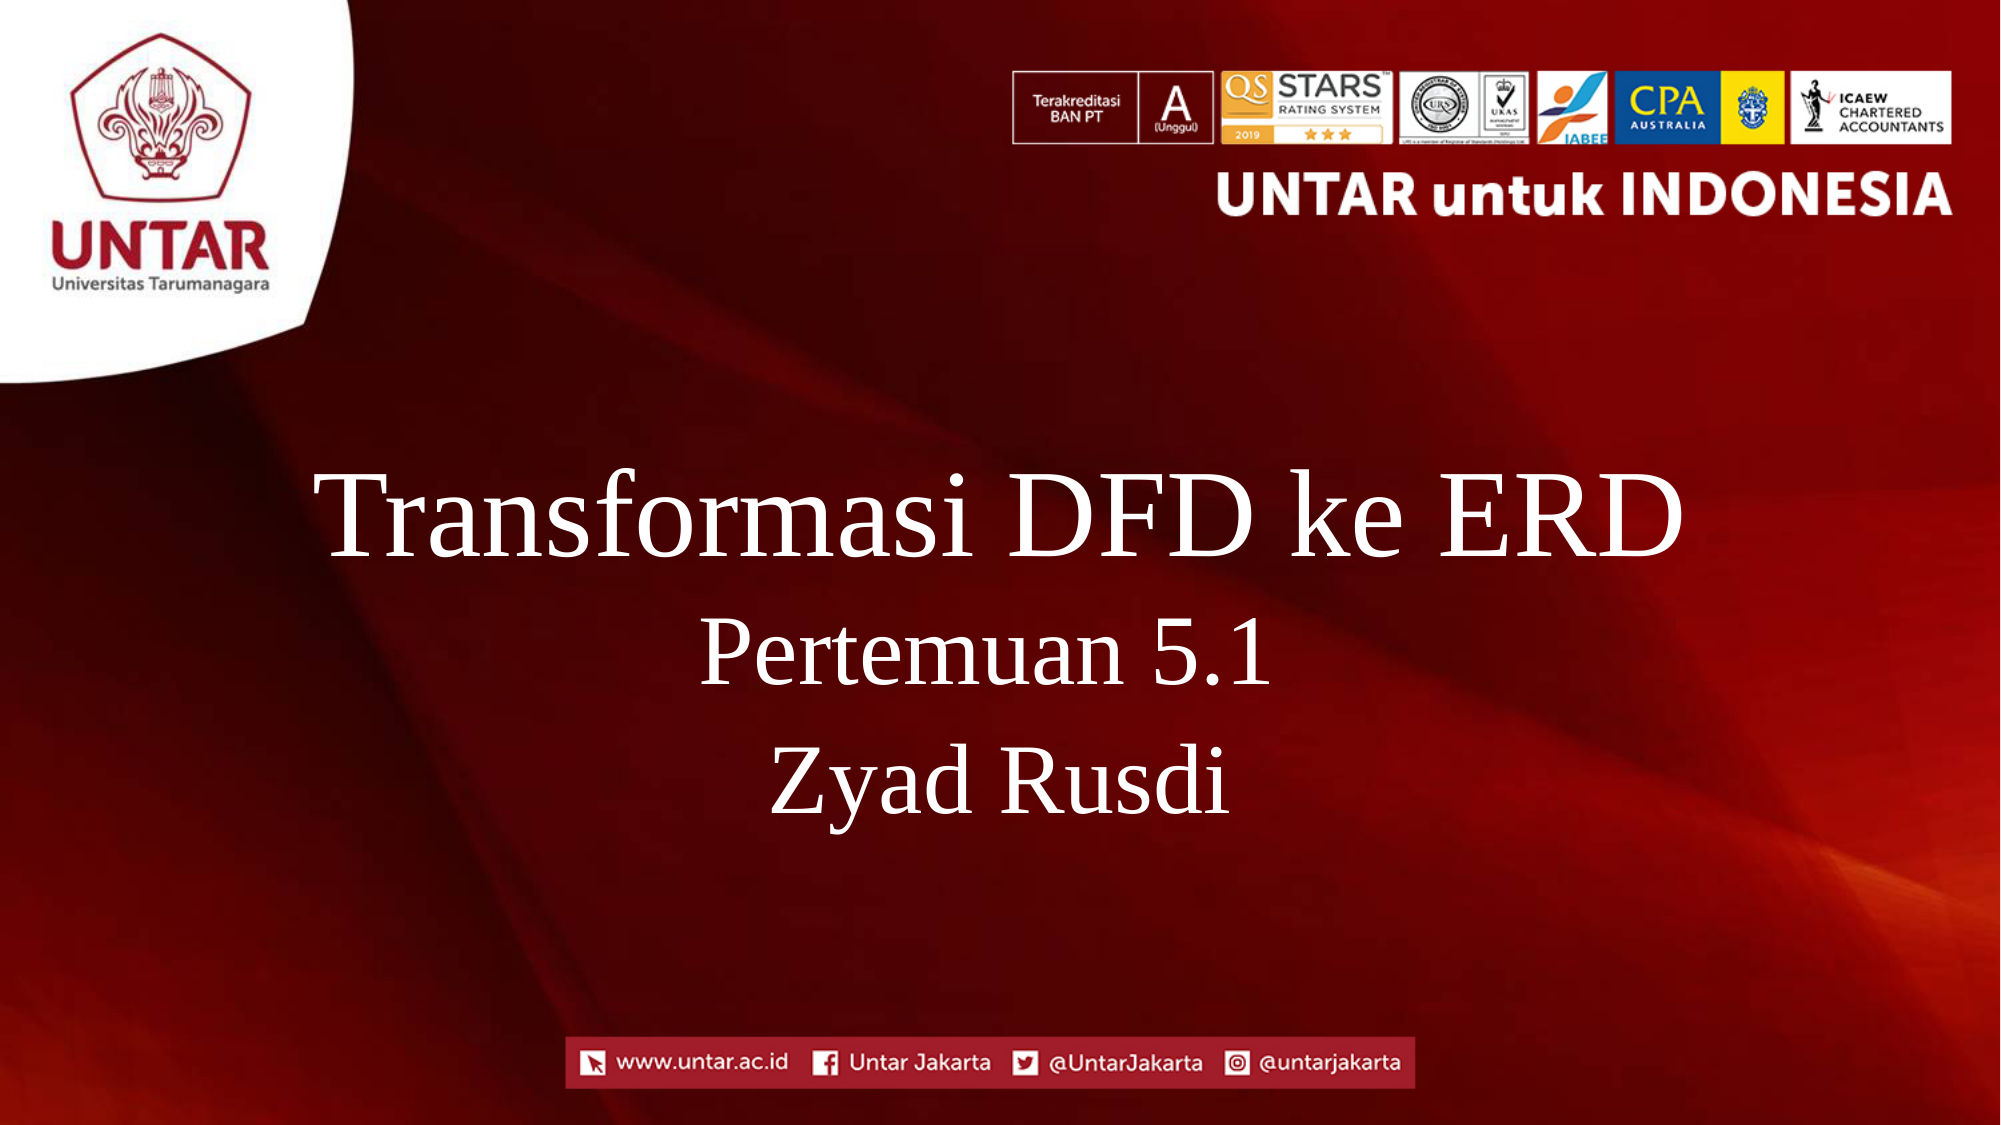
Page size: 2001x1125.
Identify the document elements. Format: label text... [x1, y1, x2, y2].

picture [0, 0, 2001, 1125]
subtitle Pertemuan 5.1 Zyad Rusdi [249, 590, 1750, 863]
title Transformasi DFD ke ERD [249, 199, 1750, 590]
